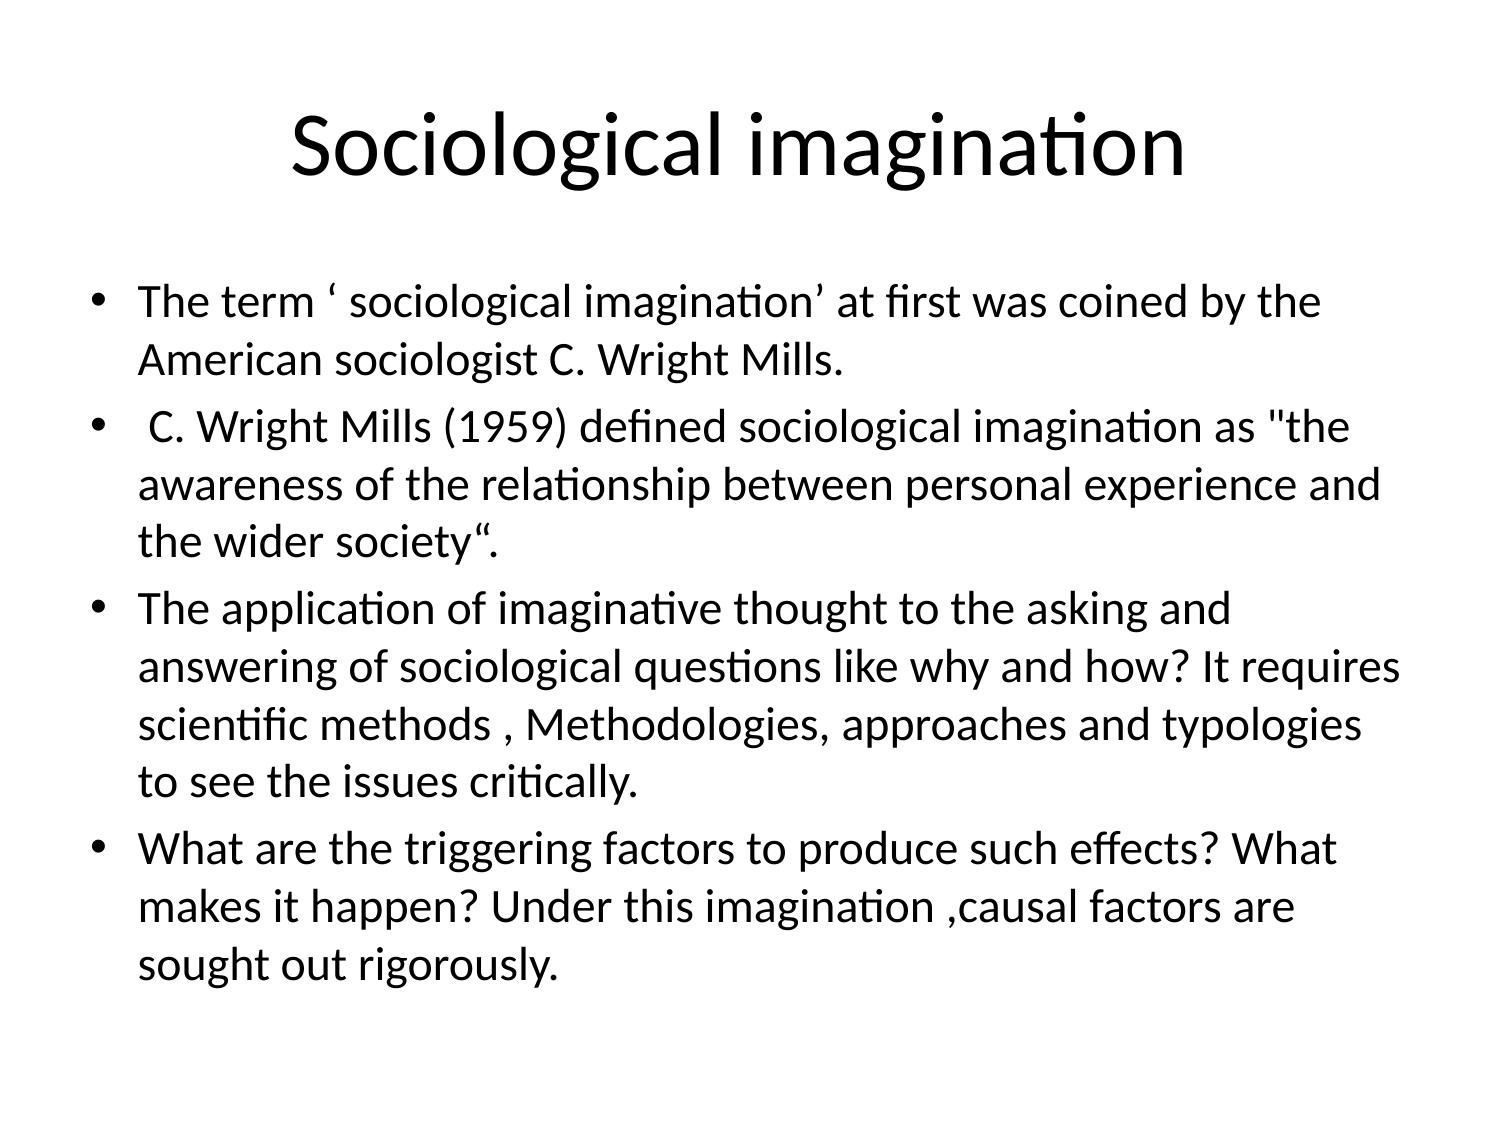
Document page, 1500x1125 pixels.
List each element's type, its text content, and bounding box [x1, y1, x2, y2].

title Sociological imagination [75, 45, 1425, 233]
list The term ‘ sociological imagination’ at first was coined by the American sociologist C. Wright Mills. C. Wright Mills (1959) defined sociological imagination as "the awareness of the relationship between personal experience and the wider society“. The application of imaginative thought to the asking and answering of sociological questions like why and how? It requires scientific methods , Methodologies, approaches and typologies to see the issues critically. What are the triggering factors to produce such effects? What makes it happen? Under this imagination ,causal factors are sought out rigorously. [75, 262, 1425, 1005]
